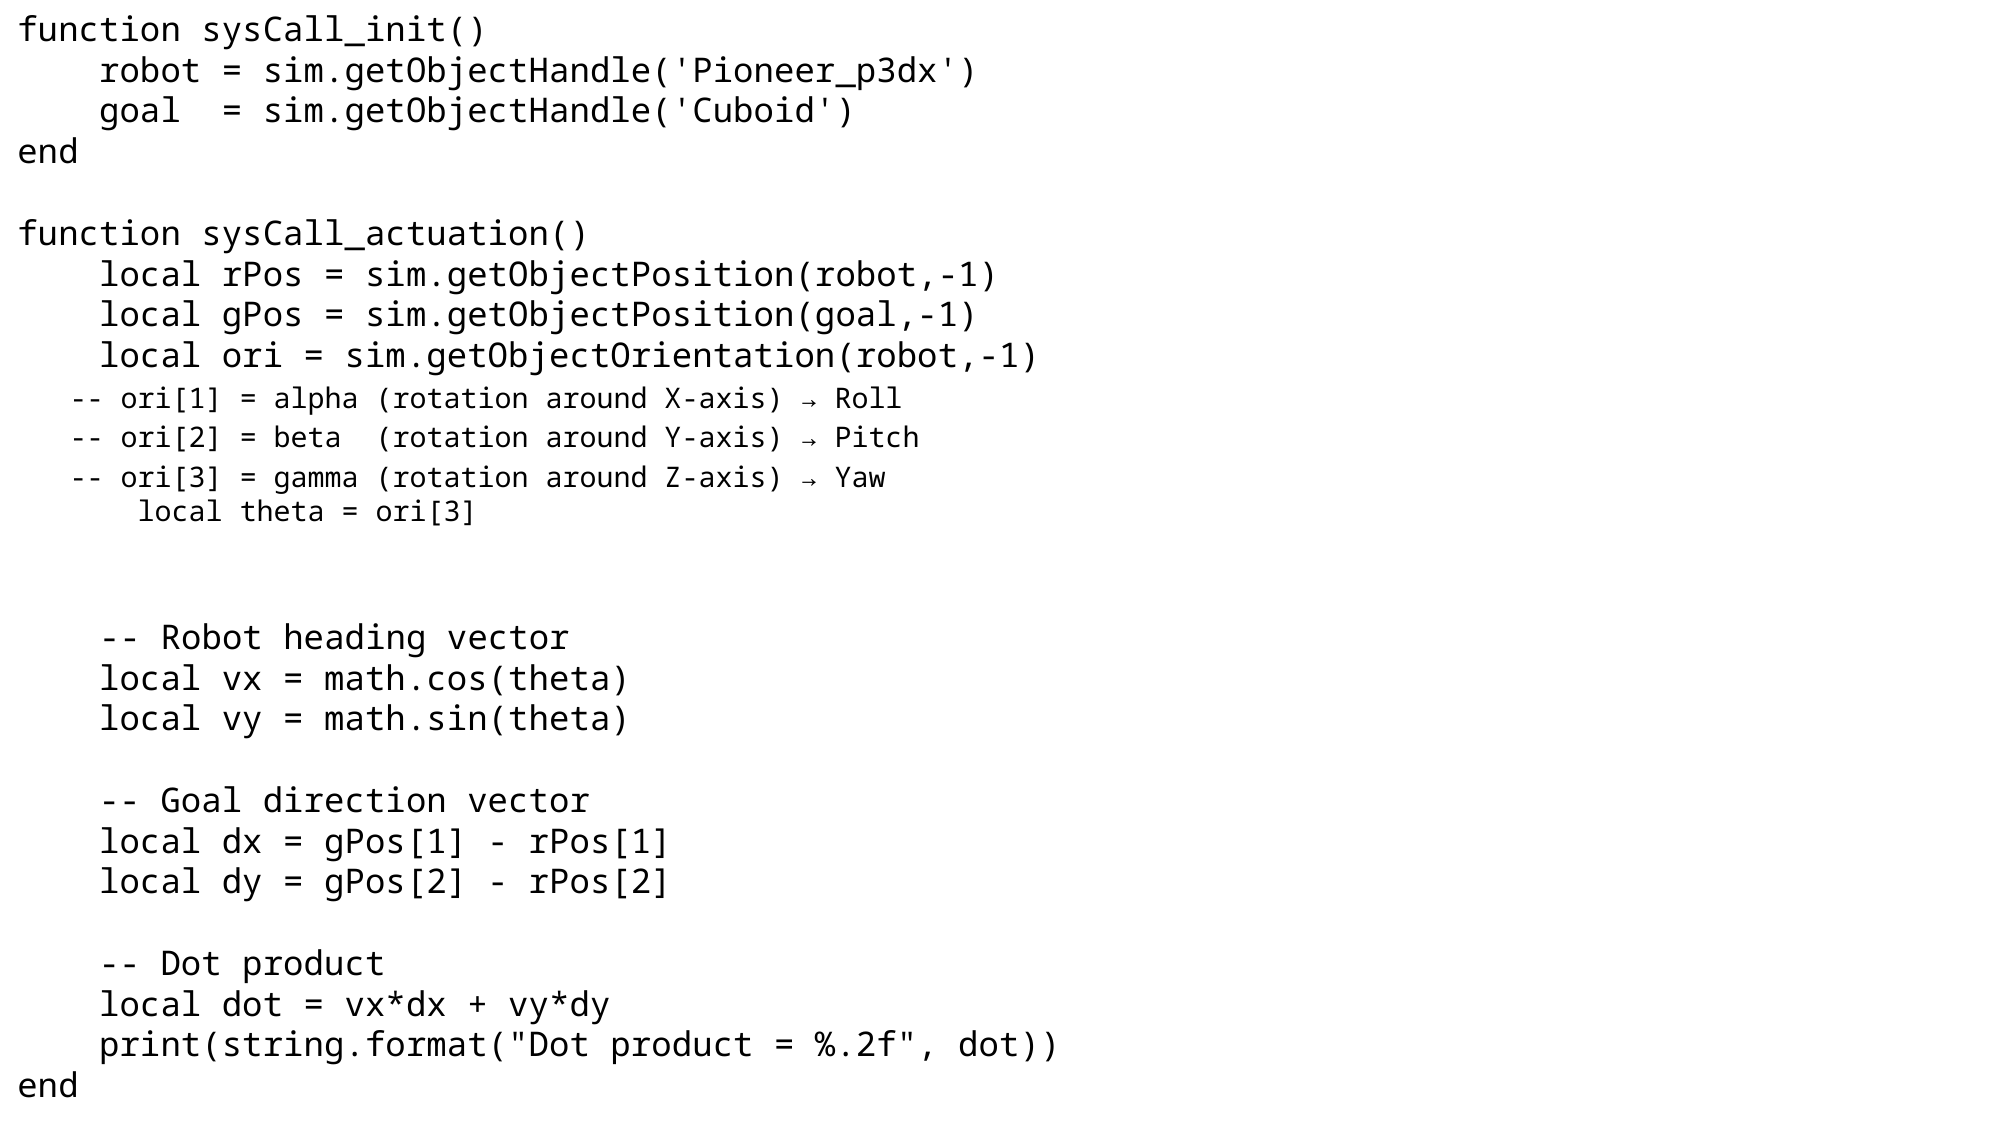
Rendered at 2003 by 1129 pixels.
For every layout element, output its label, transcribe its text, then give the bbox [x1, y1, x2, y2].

list function sysCall_init() robot = sim.getObjectHandle('Pioneer_p3dx') goal = sim.getObjectHandle('Cuboid') end function sysCall_actuation() local rPos = sim.getObjectPosition(robot,-1) local gPos = sim.getObjectPosition(goal,-1) local ori = sim.getObjectOrientation(robot,-1) -- ori[1] = alpha (rotation around X-axis) → Roll -- ori[2] = beta (rotation around Y-axis) → Pitch -- ori[3] = gamma (rotation around Z-axis) → Yaw local theta = ori[3] -- Robot heading vector local vx = math.cos(theta) local vy = math.sin(theta) -- Goal direction vector local dx = gPos[1] - rPos[1] local dy = gPos[2] - rPos[2] -- Dot product local dot = vx*dx + vy*dy print(string.format("Dot product = %.2f", dot)) end [2, 0, 2003, 1124]
